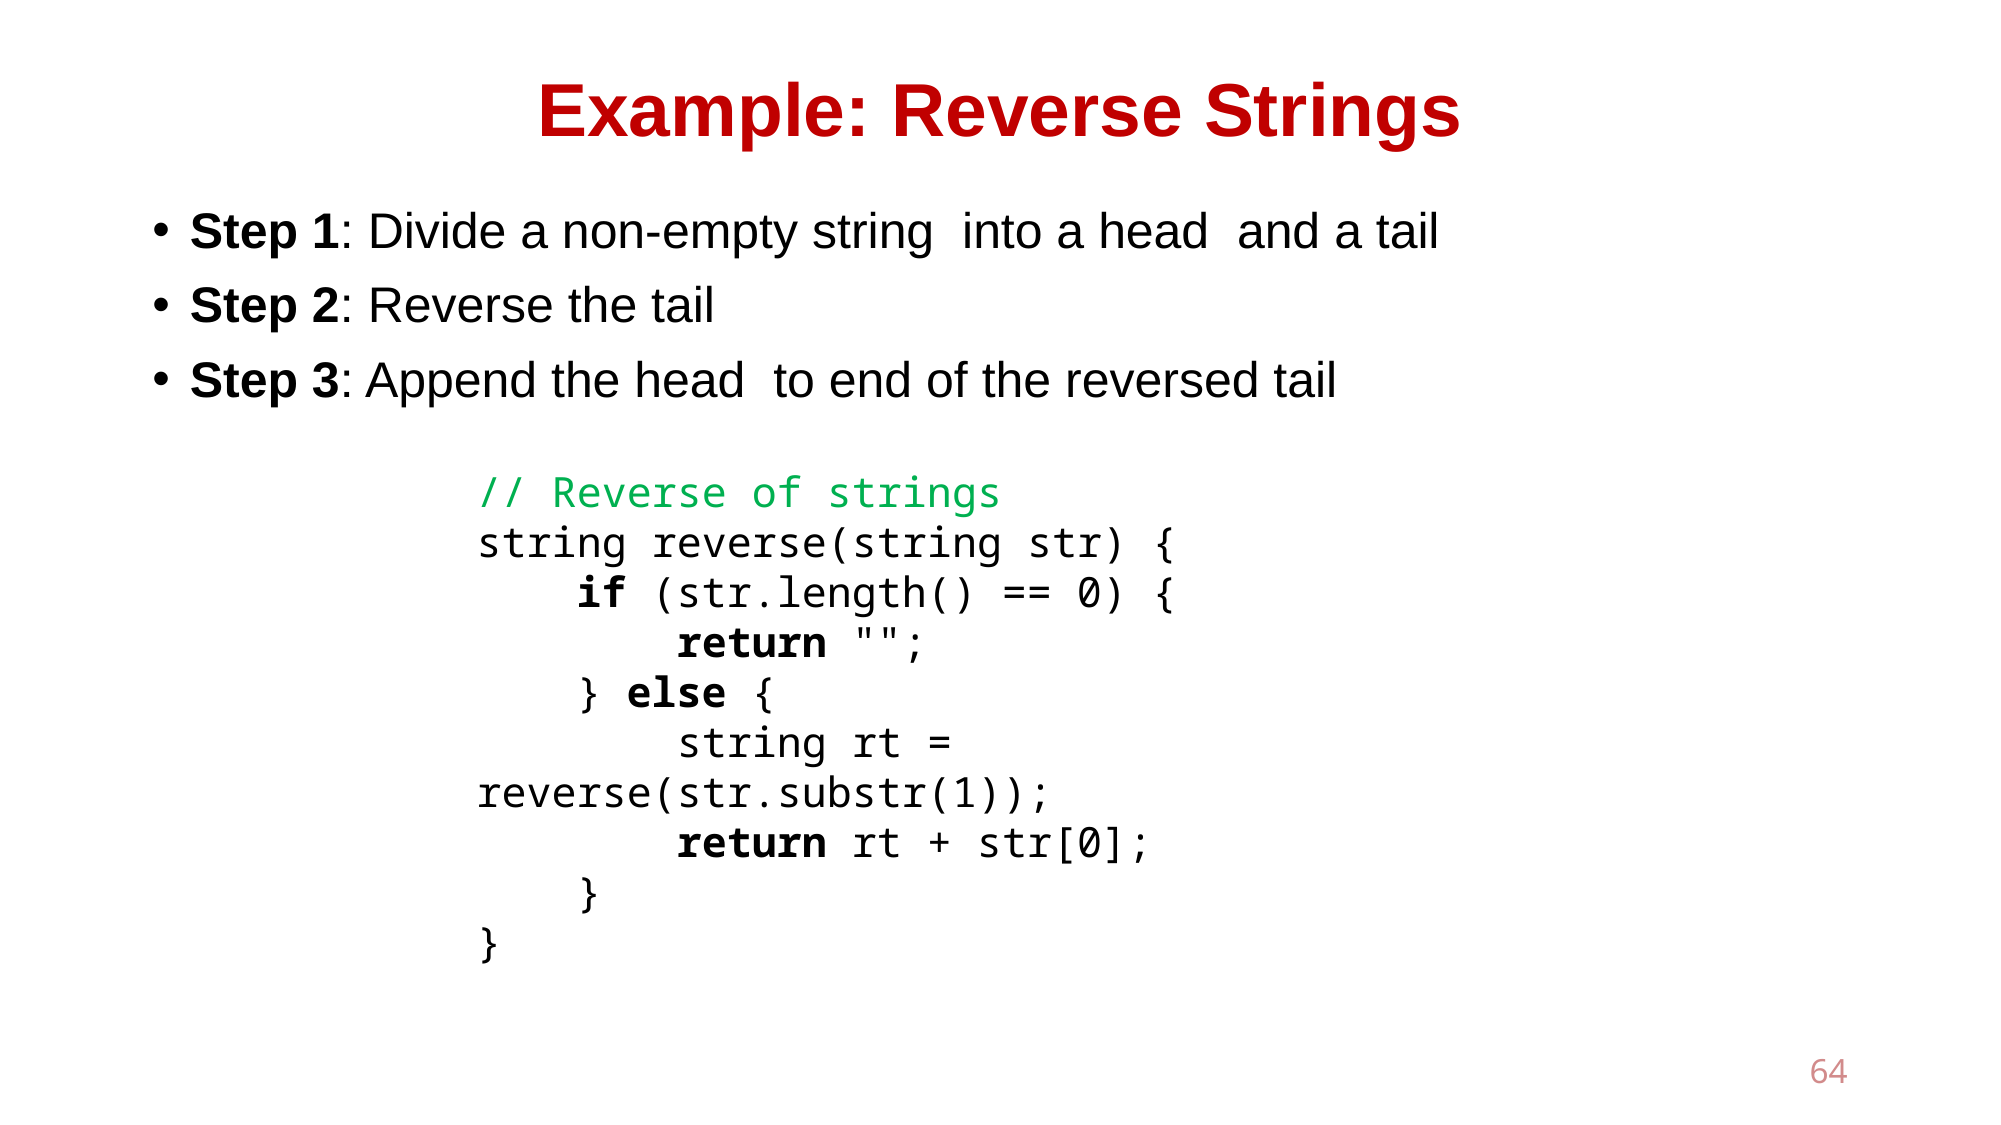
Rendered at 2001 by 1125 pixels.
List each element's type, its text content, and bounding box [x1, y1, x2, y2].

slide_number 64 [1412, 1042, 1863, 1103]
title Example: Reverse Strings [137, 59, 1863, 166]
text_box // Reverse of strings string reverse(string str) { if (str.length() == 0) { return ""; } else { string rt = reverse(str.substr(1)); return rt + str[0]; } } [461, 457, 1462, 973]
